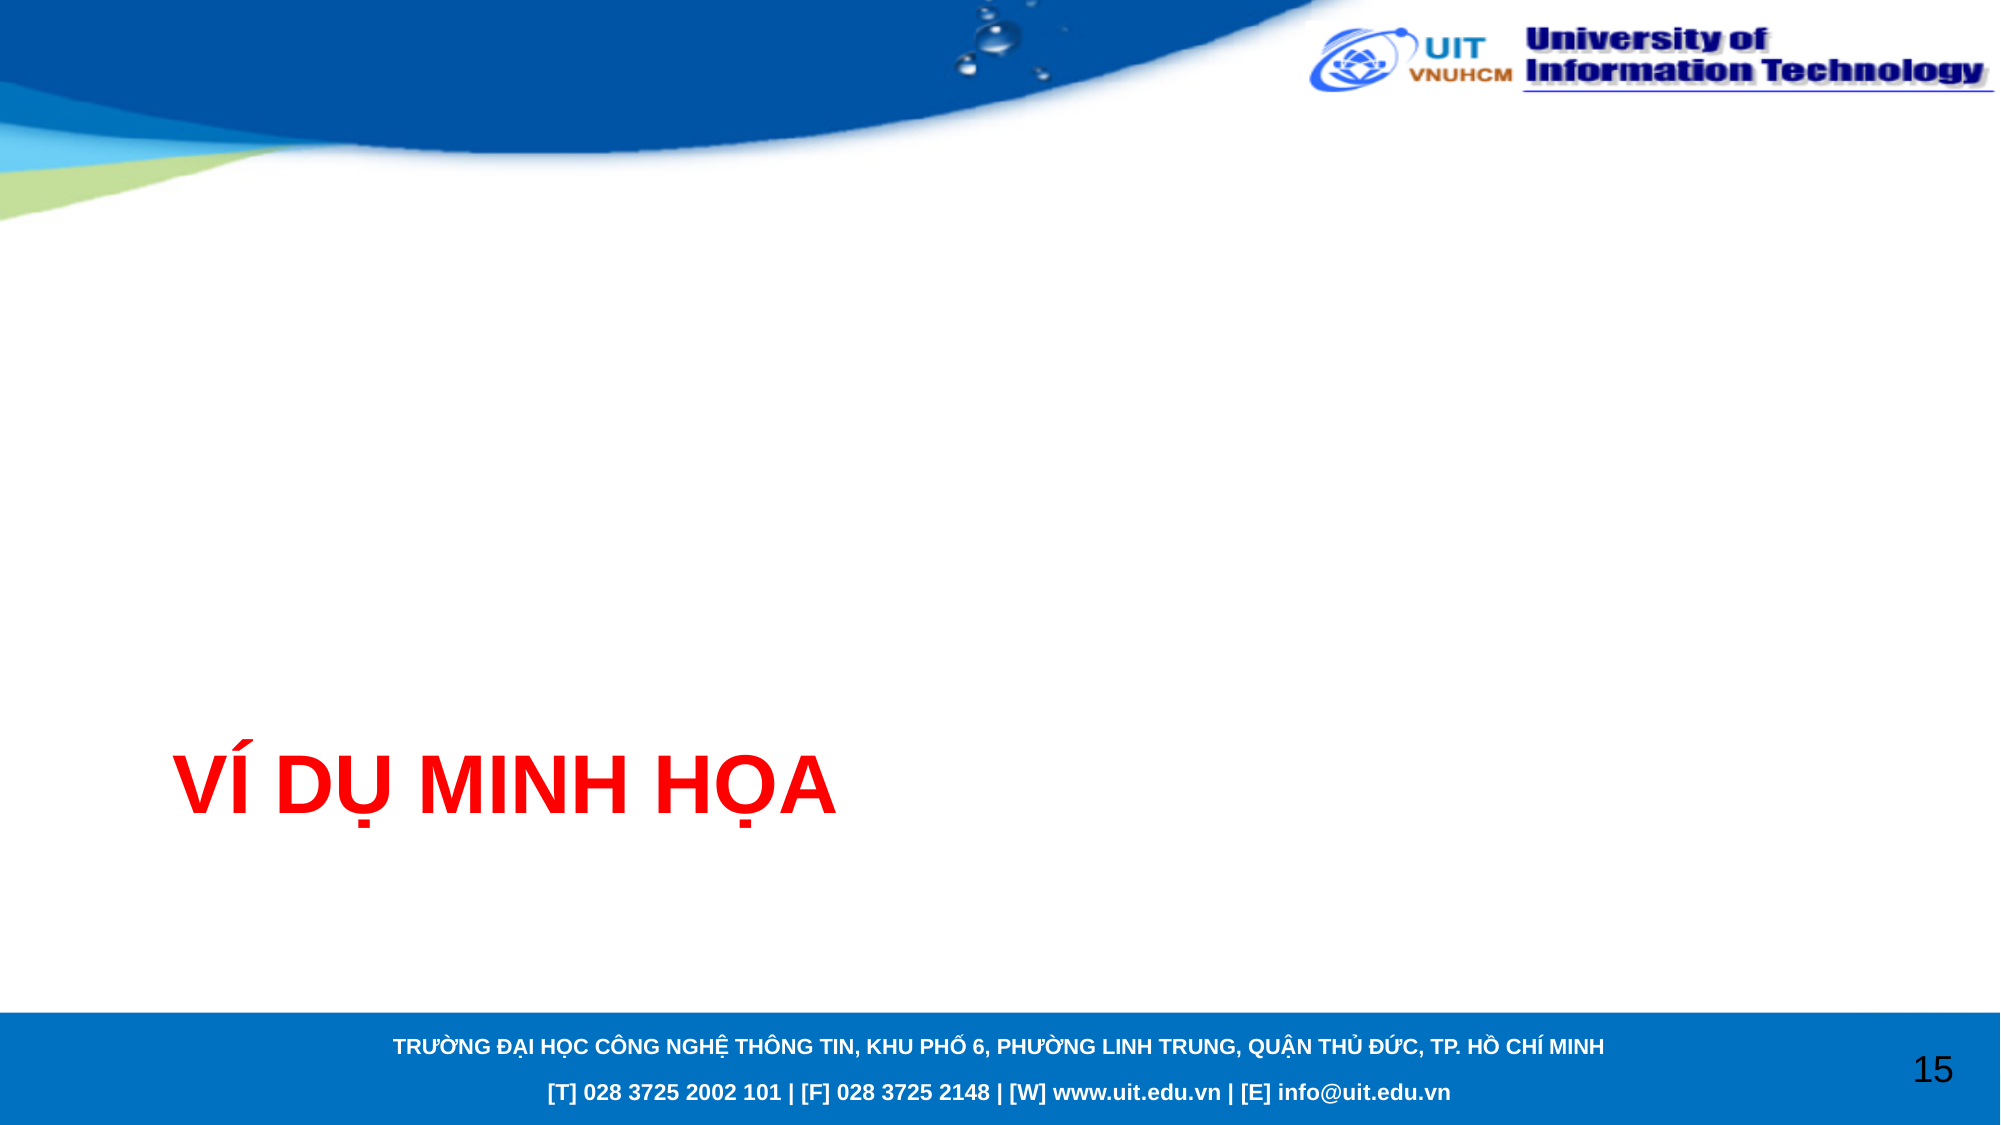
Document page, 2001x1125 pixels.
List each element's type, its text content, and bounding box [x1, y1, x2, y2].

picture [0, 0, 2001, 1125]
title VÍ DỤ MINH HỌA [157, 722, 1858, 947]
